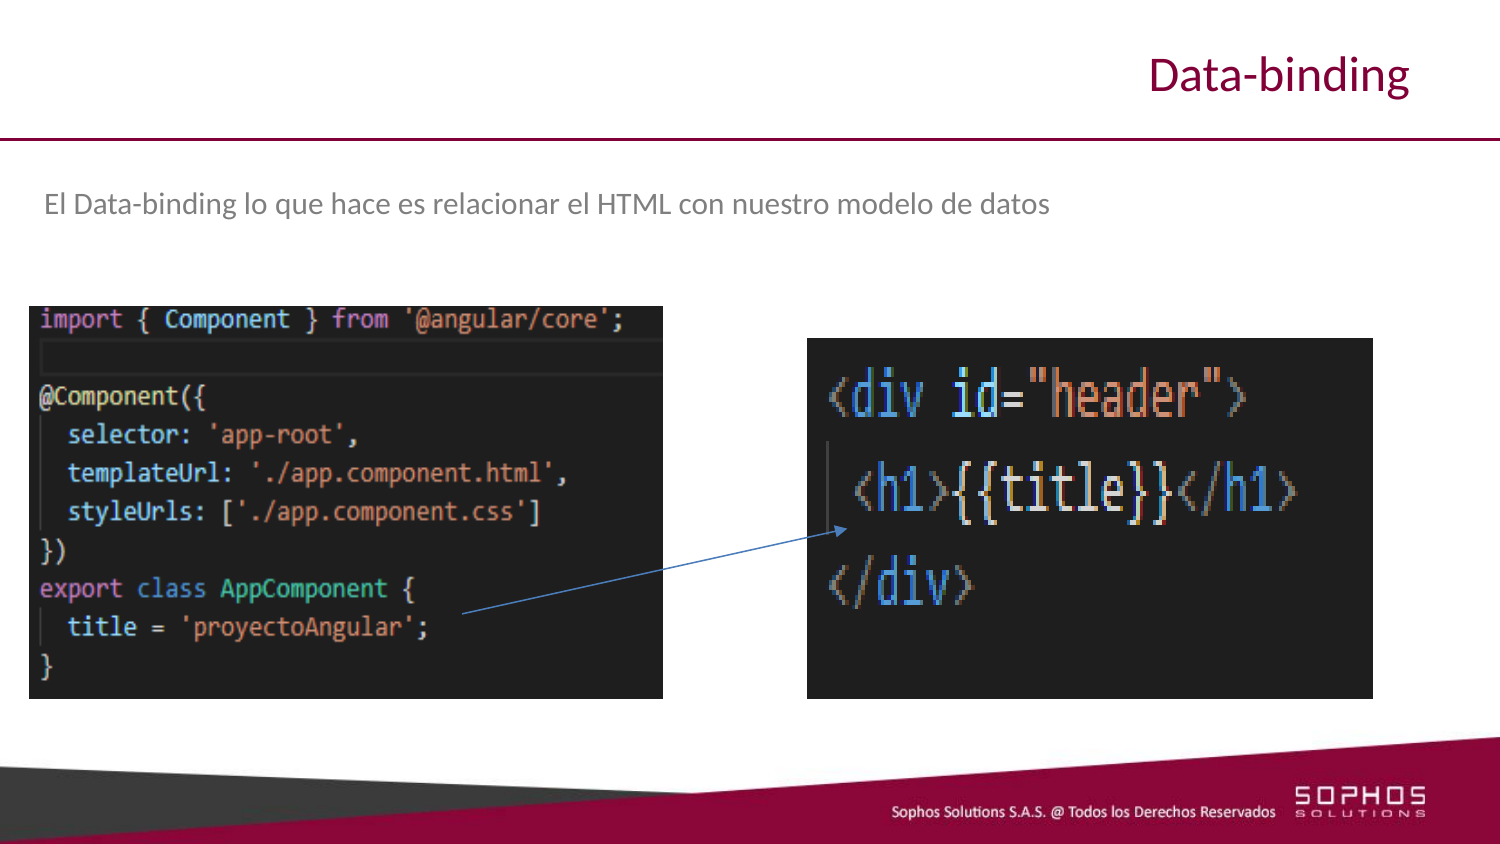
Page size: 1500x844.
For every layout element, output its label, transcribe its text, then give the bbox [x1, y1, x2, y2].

picture [0, 141, 1500, 844]
title Data-binding [74, 14, 1425, 130]
text_box El Data-binding lo que hace es relacionar el HTML con nuestro modelo de datos [29, 176, 1071, 229]
picture [0, 0, 1500, 138]
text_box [461, 528, 848, 615]
